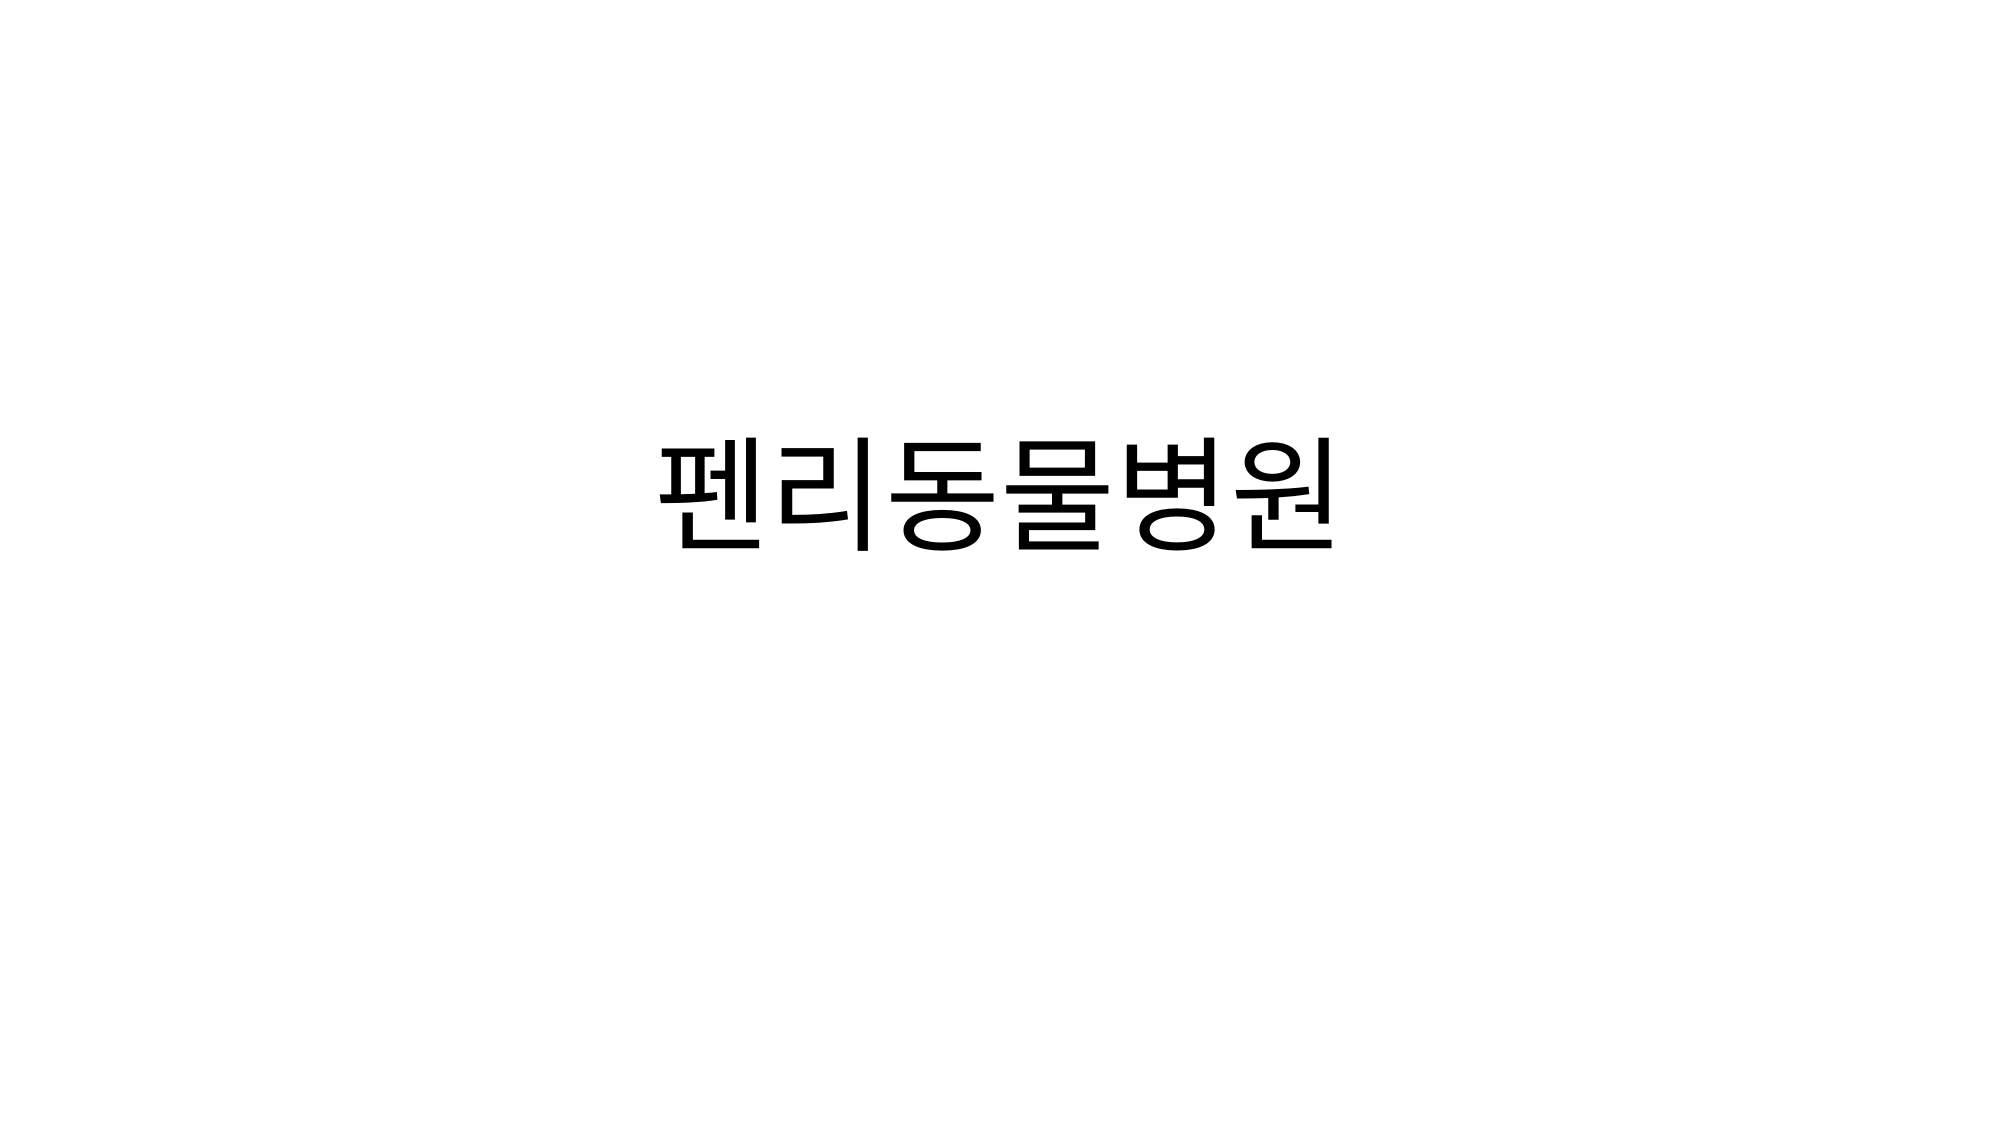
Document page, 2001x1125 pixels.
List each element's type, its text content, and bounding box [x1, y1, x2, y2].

title 펜리동물병원 [249, 184, 1750, 576]
